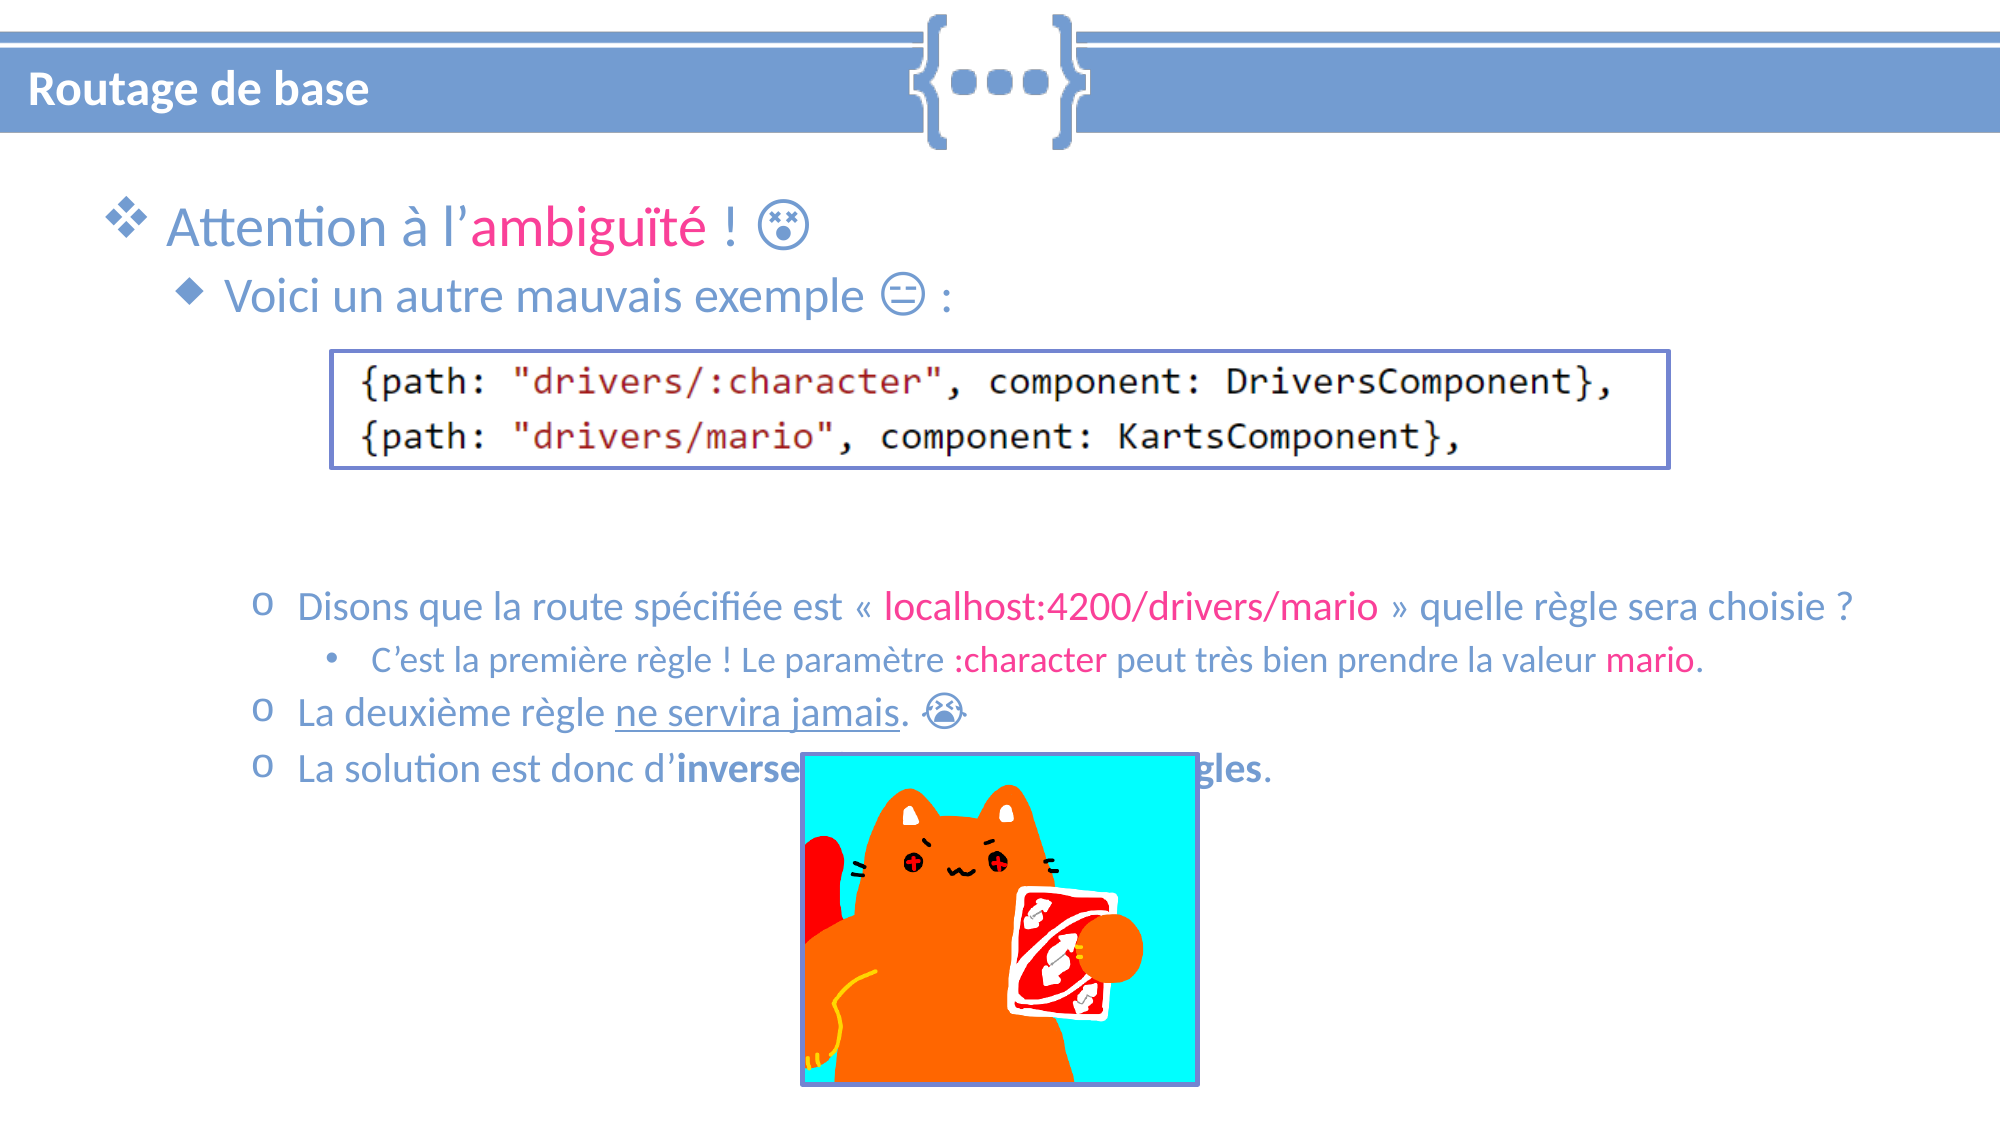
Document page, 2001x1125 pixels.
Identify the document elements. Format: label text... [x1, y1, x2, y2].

picture [333, 353, 1667, 466]
list Attention à l’ambiguïté ! 😵 Voici un autre mauvais exemple 😑 : Disons que la route spécifiée est « localhost:4200/drivers/mario » quelle règle sera choisie ? C’est la première règle ! Le paramètre :character peut très bien prendre la valeur mario. La deuxième règle ne servira jamais. 😭 La solution est donc d’inverser l’ordre de ces deux règles. [85, 188, 1910, 1014]
picture [0, 4, 2000, 161]
title Routage de base [12, 58, 913, 120]
picture [804, 756, 1196, 1083]
